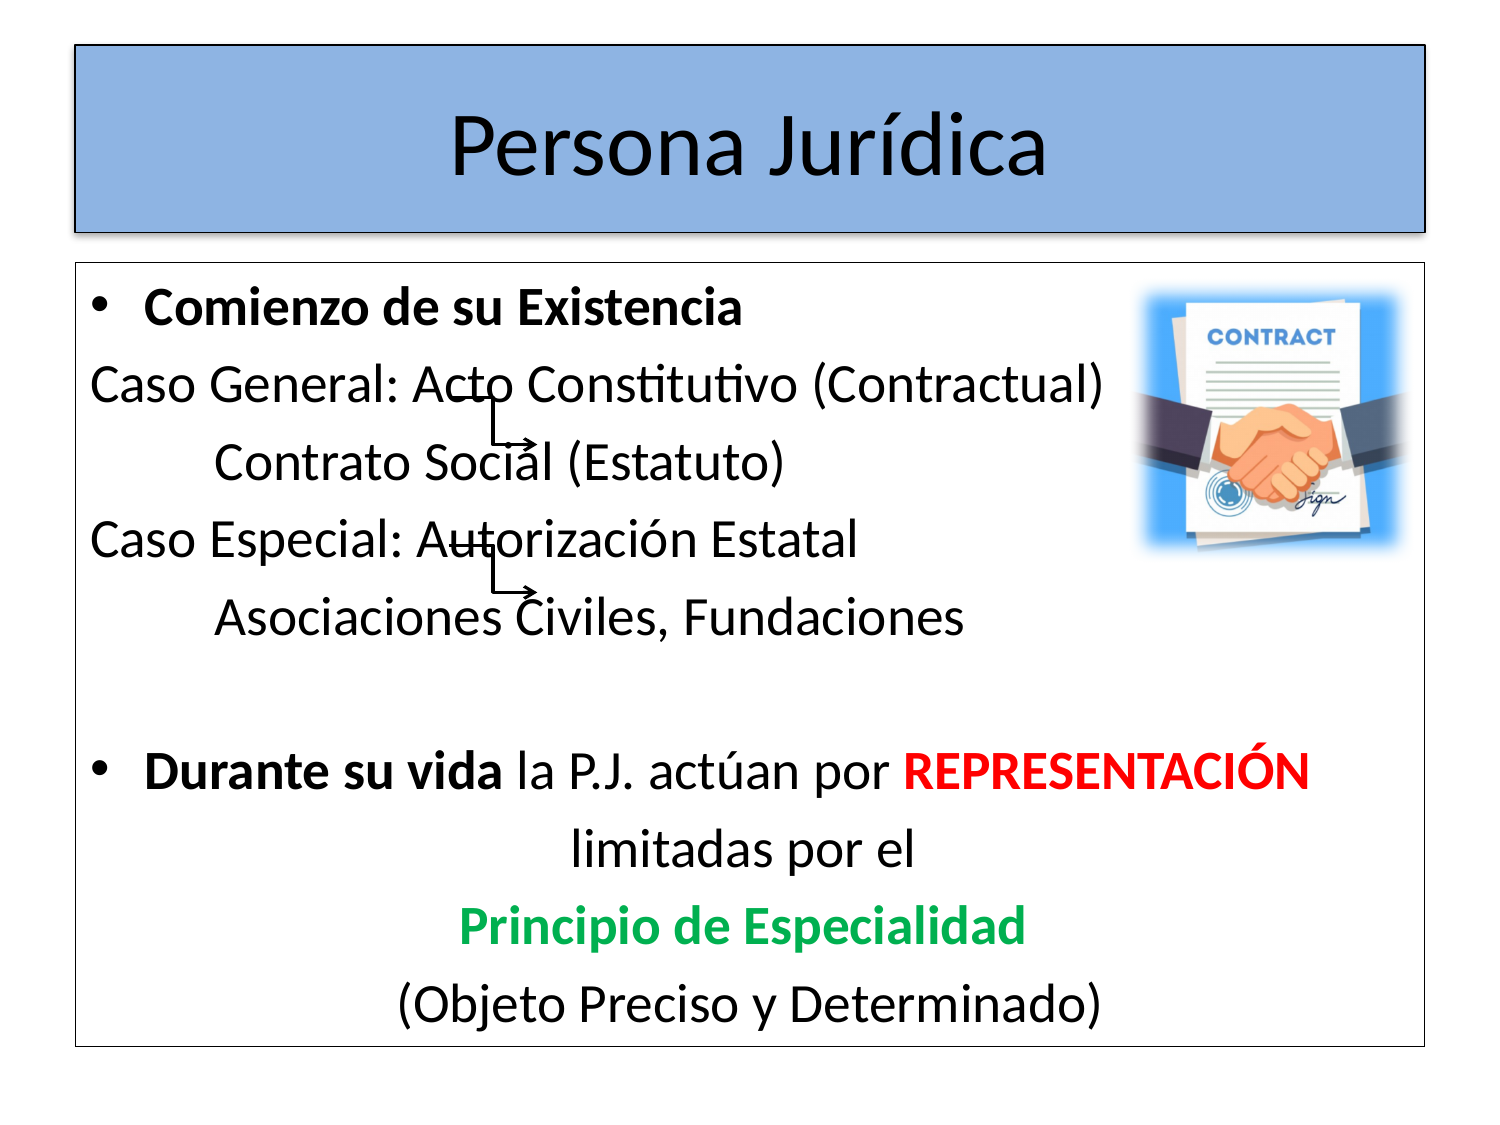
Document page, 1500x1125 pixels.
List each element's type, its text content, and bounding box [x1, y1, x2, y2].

title Persona Jurídica [74, 44, 1426, 233]
picture [1128, 277, 1416, 565]
list Comienzo de su Existencia Caso General: Acto Constitutivo (Contractual) Contrato Social (Estatuto) Caso Especial: Autorización Estatal Asociaciones Civiles, Fundaciones Durante su vida la P.J. actúan por REPRESENTACIÓN limitadas por el Principio de Especialidad (Objeto Preciso y Determinado) [75, 262, 1425, 1047]
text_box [448, 544, 538, 593]
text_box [448, 396, 538, 445]
